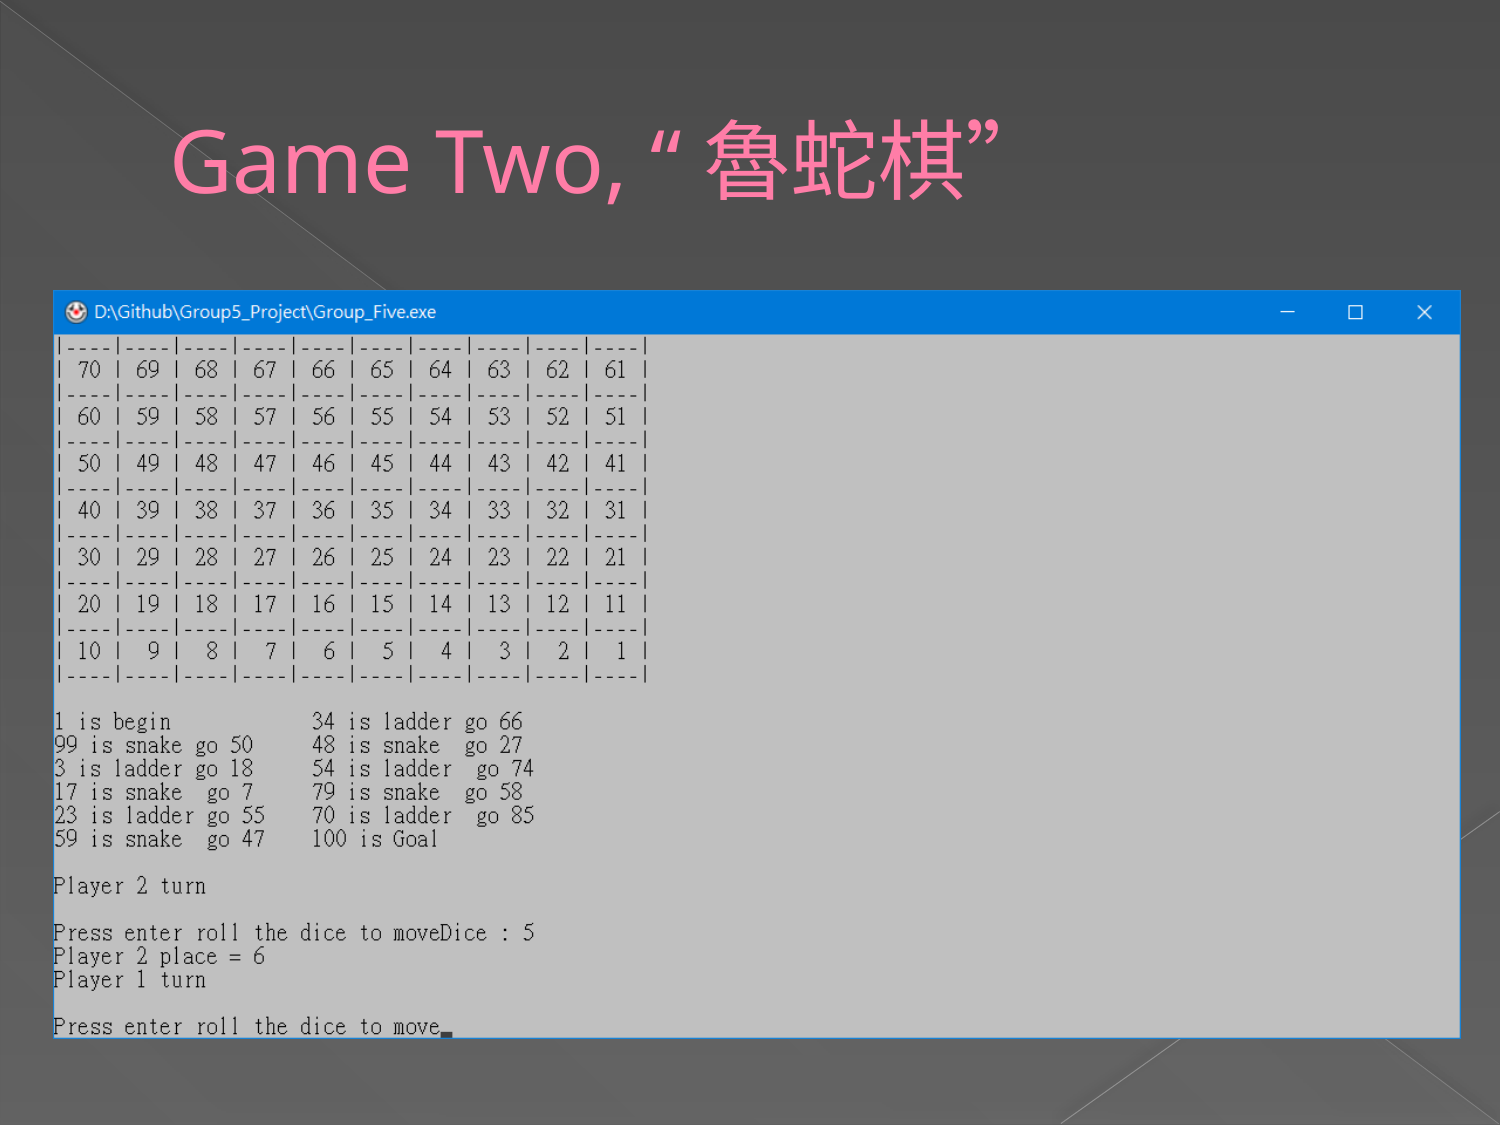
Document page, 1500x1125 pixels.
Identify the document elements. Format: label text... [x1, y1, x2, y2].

picture [52, 290, 1461, 1040]
title Game Two, “魯蛇棋” [75, 43, 1425, 274]
